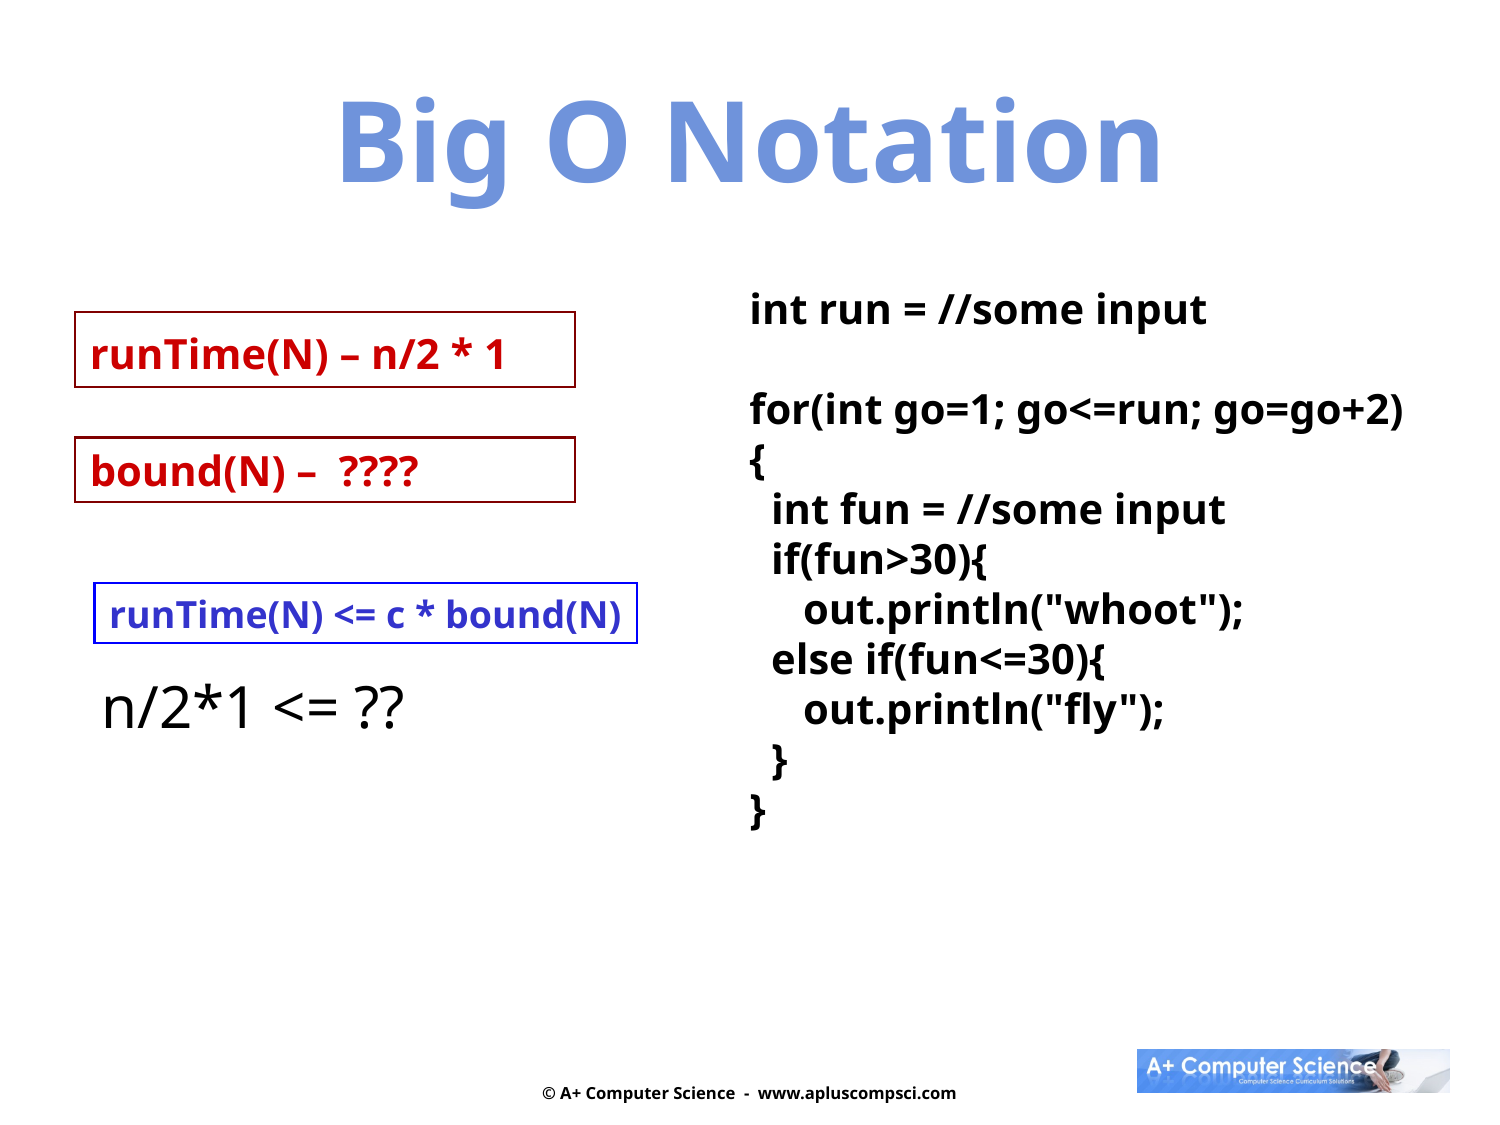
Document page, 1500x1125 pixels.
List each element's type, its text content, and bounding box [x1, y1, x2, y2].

text_box Big O Notation [0, 62, 1500, 213]
footer © A+ Computer Science - www.apluscompsci.com [512, 1024, 988, 1101]
text_box runTime(N) <= c * bound(N) [94, 583, 637, 643]
picture [1137, 1049, 1450, 1093]
text_box int run = //some input for(int go=1; go<=run; go=go+2) { int fun = //some input if(fun>30){ out.println("whoot"); else if(fun<=30){ out.println("fly"); } } [734, 275, 1420, 841]
text_box runTime(N) – n/2 * 1 [75, 312, 575, 388]
text_box n/2*1 <= ?? [86, 662, 421, 748]
text_box bound(N) – ???? [75, 437, 575, 503]
